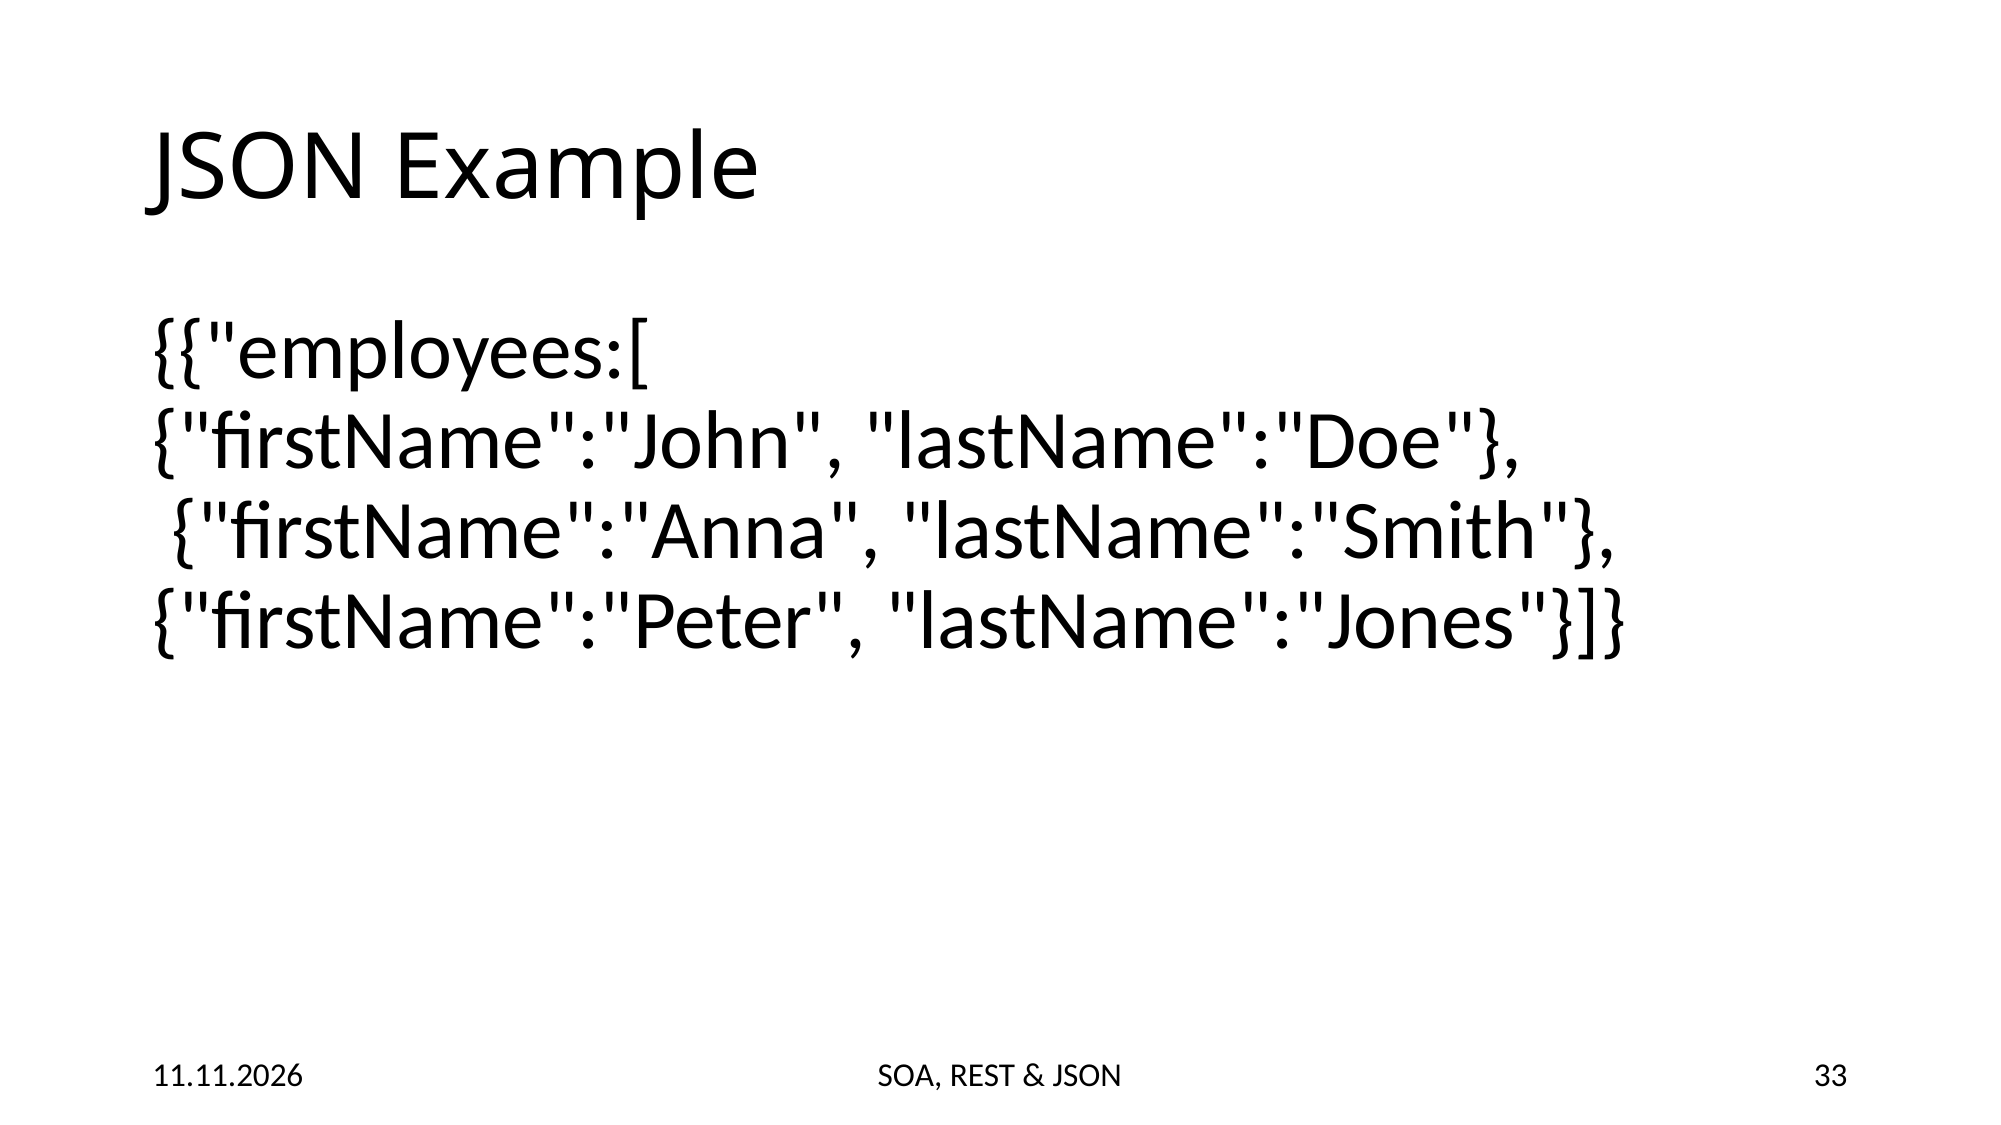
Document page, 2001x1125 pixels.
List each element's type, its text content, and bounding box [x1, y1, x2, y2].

footer SOA, REST & JSON [662, 1042, 1338, 1103]
list {{"employees:[ {"firstName":"John", "lastName":"Doe"}, {"firstName":"Anna", "lastName":"Smith"}, {"firstName":"Peter", "lastName":"Jones"}]} [137, 299, 1863, 1014]
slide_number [137, 1042, 588, 1103]
title JSON Example [137, 59, 1863, 278]
slide_number 33 [1412, 1042, 1863, 1103]
